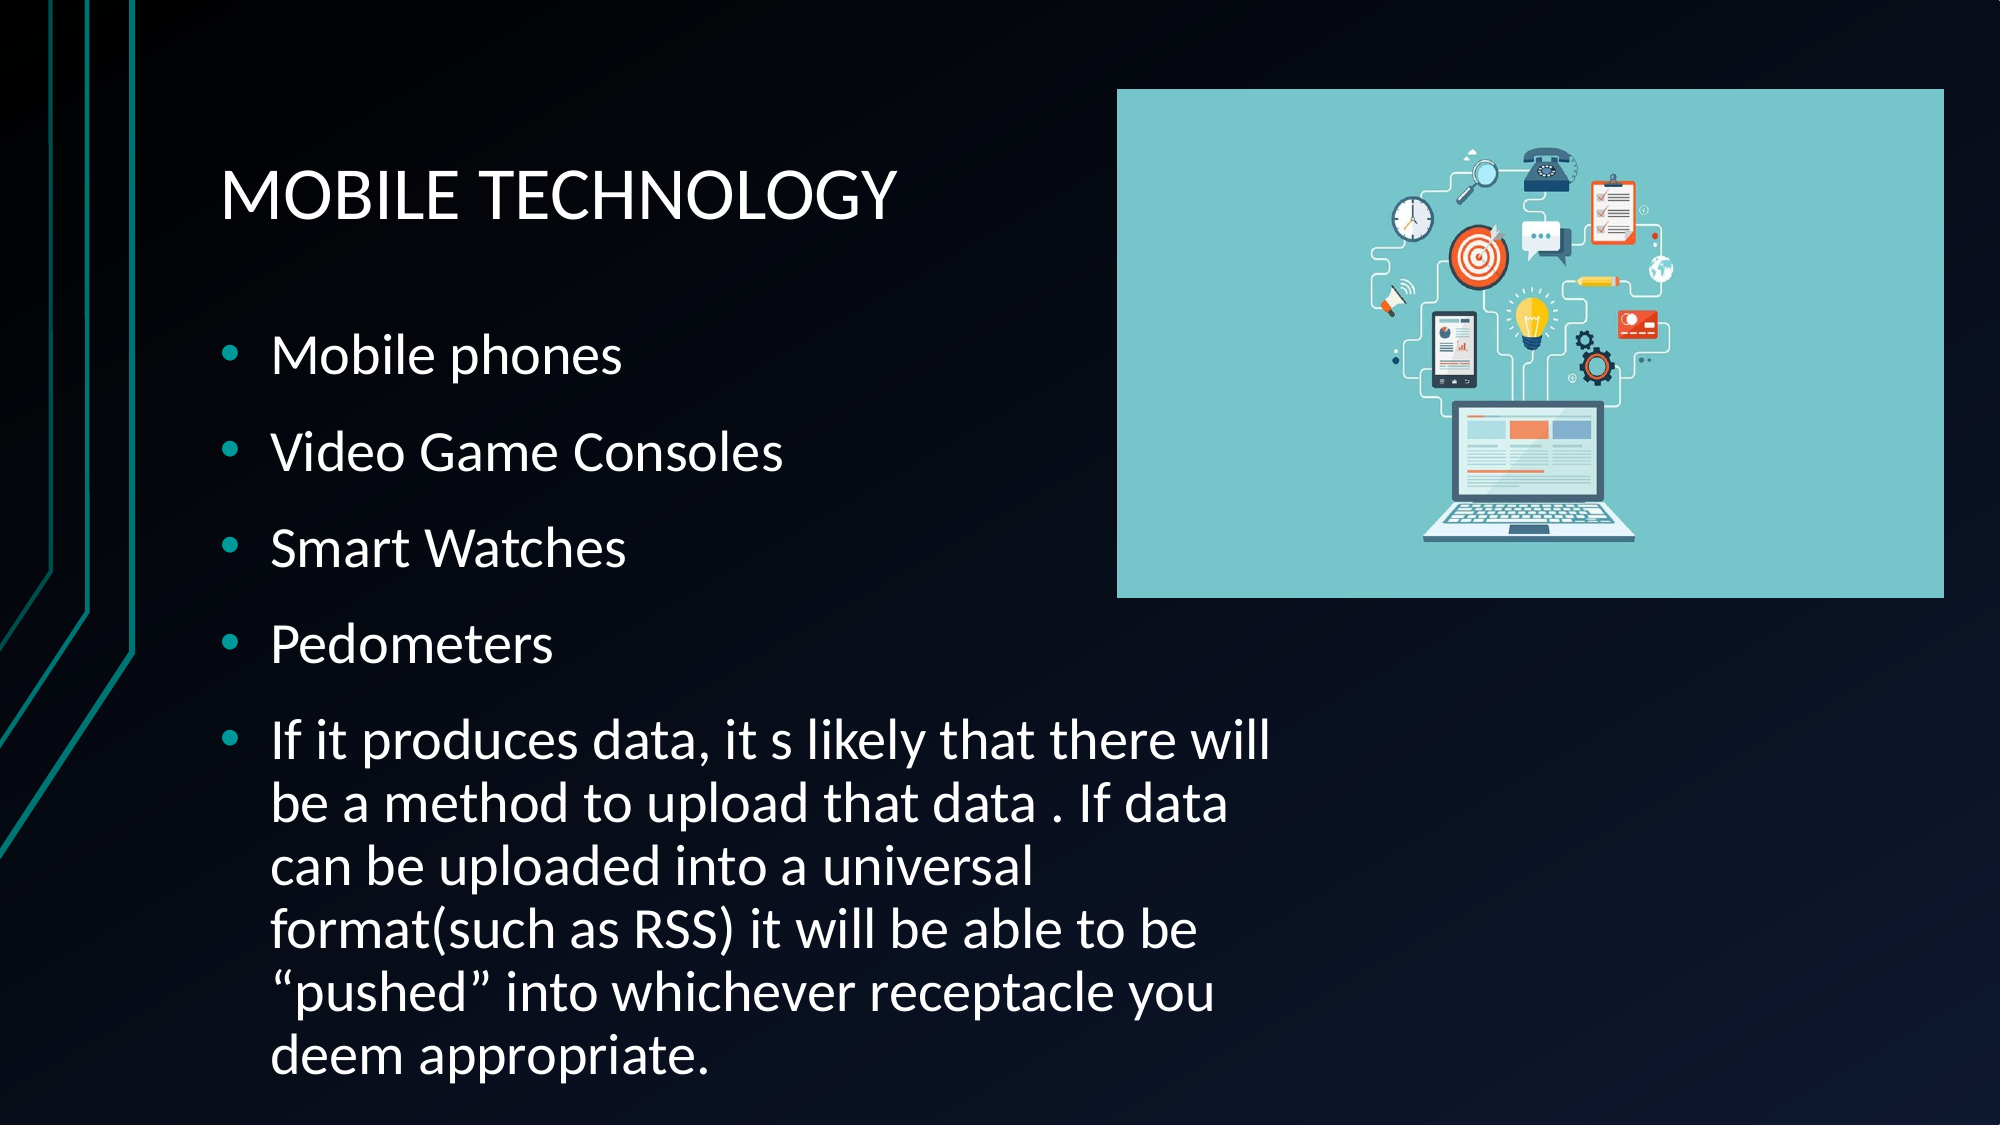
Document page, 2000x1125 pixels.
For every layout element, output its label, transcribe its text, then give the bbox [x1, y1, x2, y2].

picture [1117, 89, 1944, 599]
title MOBILE TECHNOLOGY [199, 45, 1900, 246]
list Mobile phones Video Game Consoles Smart Watches Pedometers If it produces data, it s likely that there will be a method to upload that data . If data can be uploaded into a universal format(such as RSS) it will be able to be “pushed” into whichever receptacle you deem appropriate. [199, 314, 1307, 1080]
